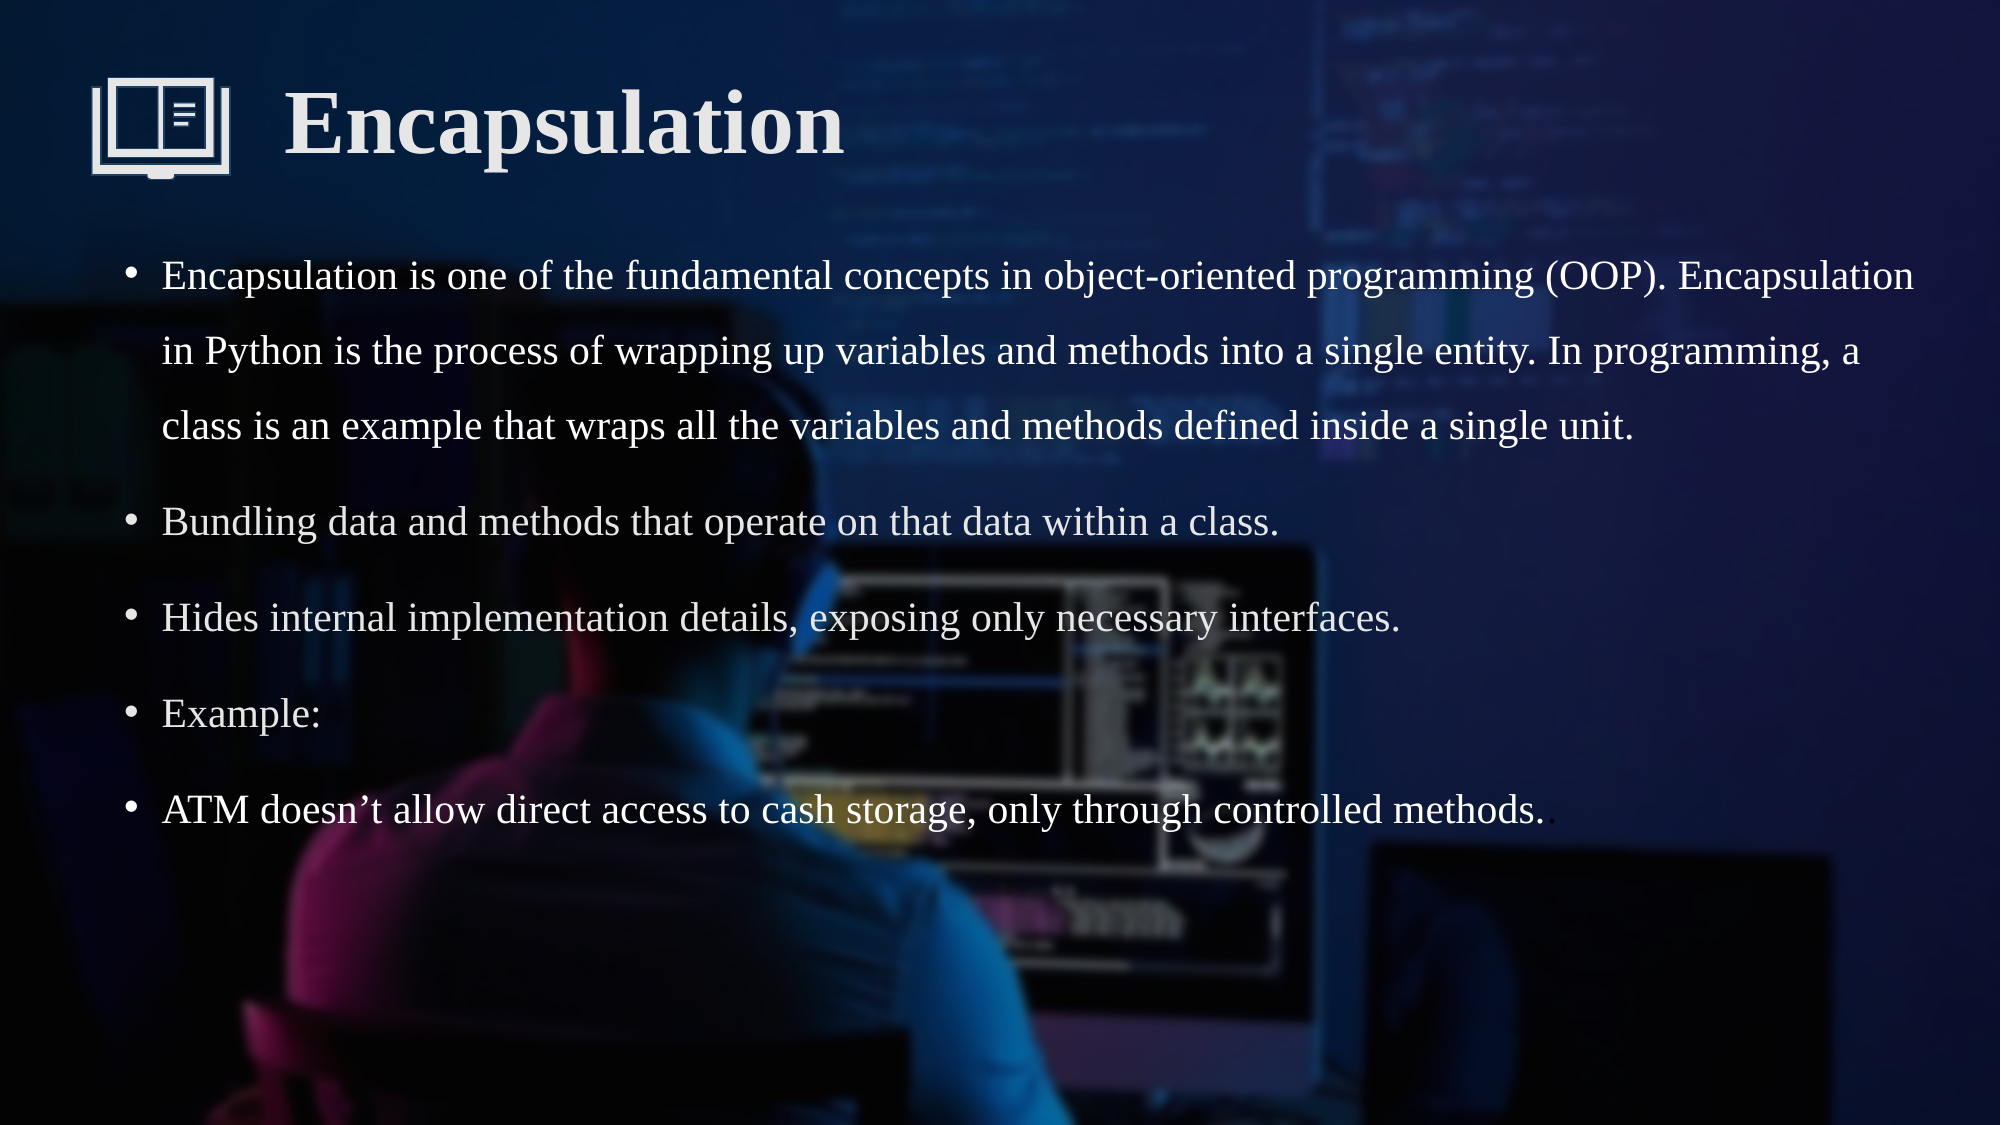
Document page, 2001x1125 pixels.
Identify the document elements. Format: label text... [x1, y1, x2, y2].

text_box Encapsulation [269, 54, 970, 180]
picture [0, 0, 2000, 1125]
list Encapsulation is one of the fundamental concepts in object-oriented programming (OOP). Encapsulation in Python is the process of wrapping up variables and methods into a single entity. In programming, a class is an example that wraps all the variables and methods defined inside a single unit. Bundling data and methods that operate on that data within a class. Hides internal implementation details, exposing only necessary interfaces. Example: ATM doesn’t allow direct access to cash storage, only through controlled methods.. [109, 214, 1952, 910]
